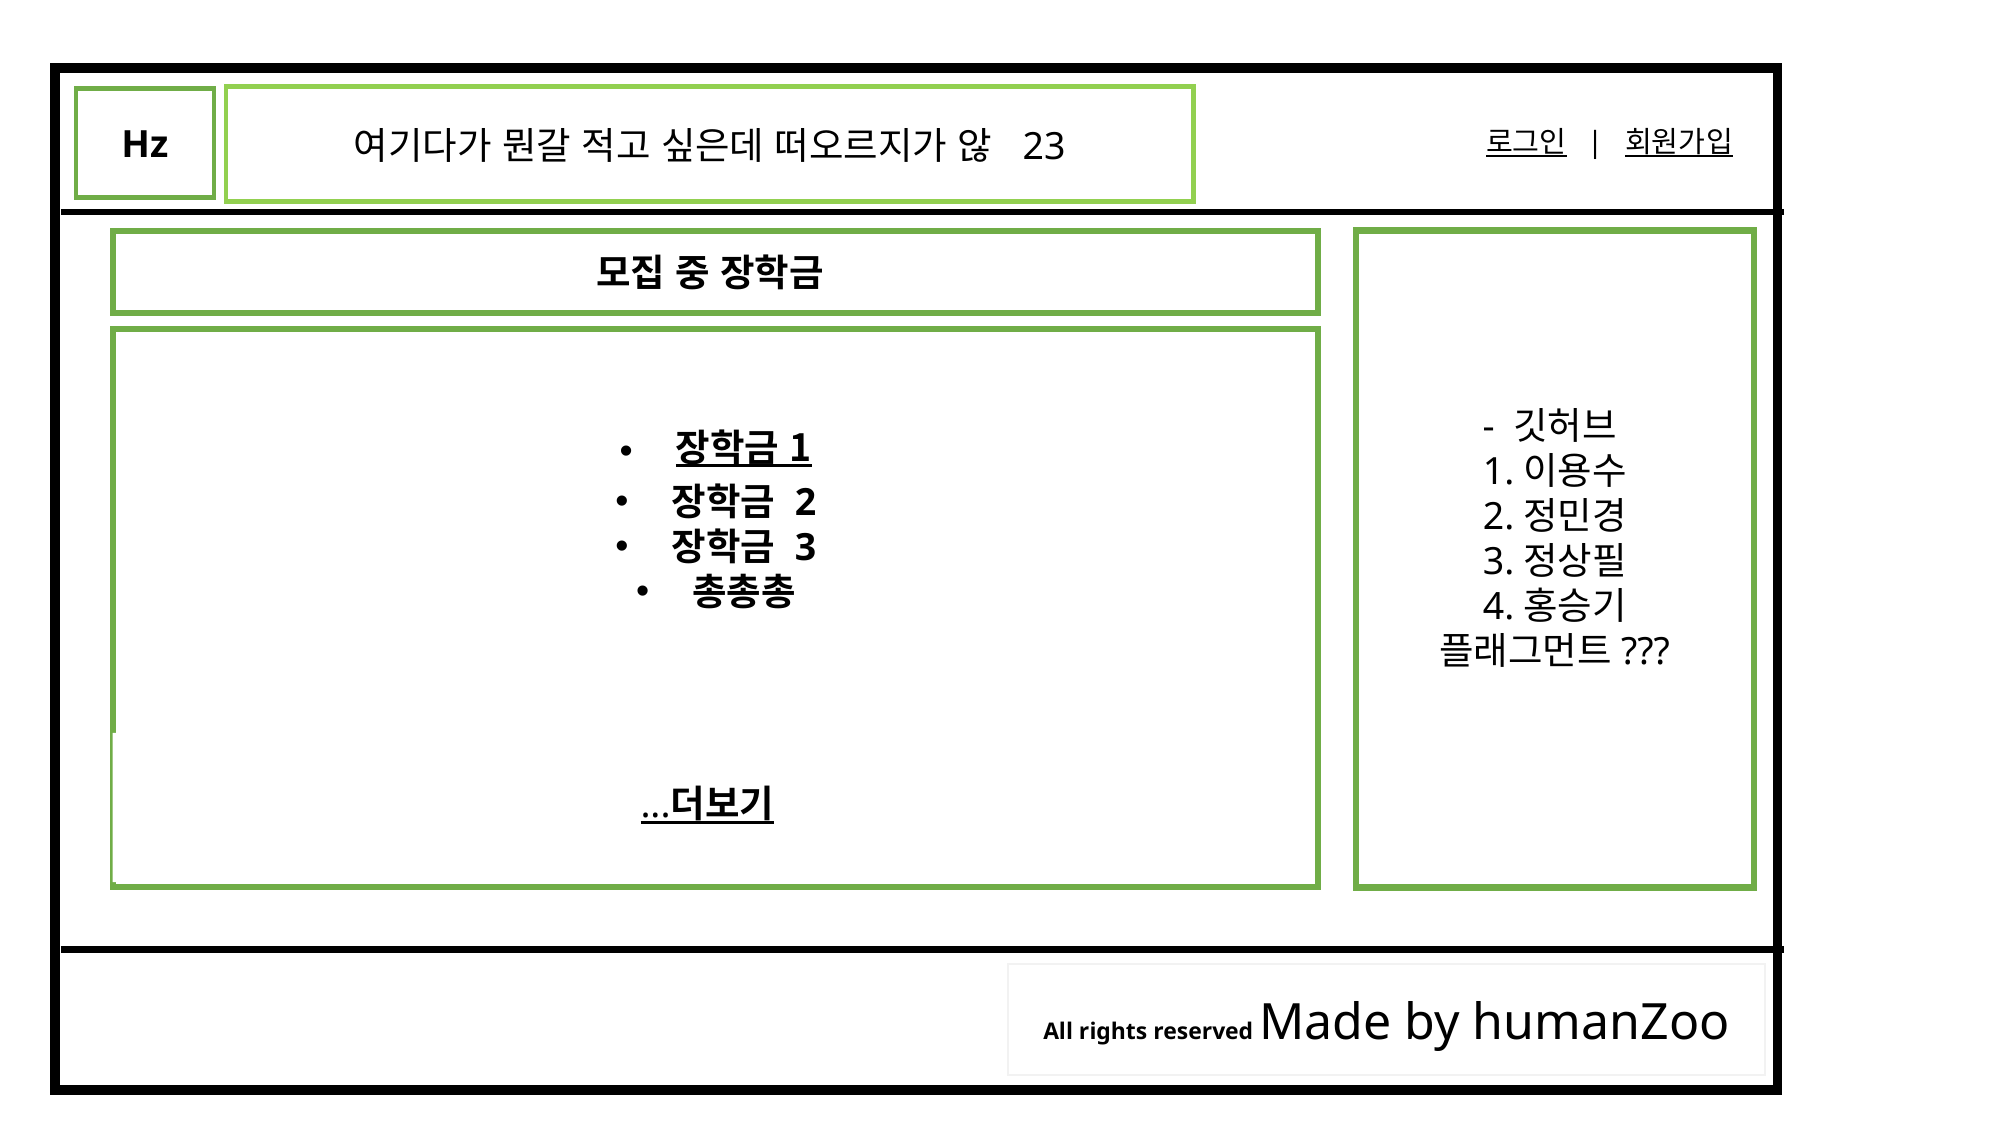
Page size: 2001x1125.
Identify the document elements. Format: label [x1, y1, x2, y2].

text_box [54, 67, 1784, 1091]
